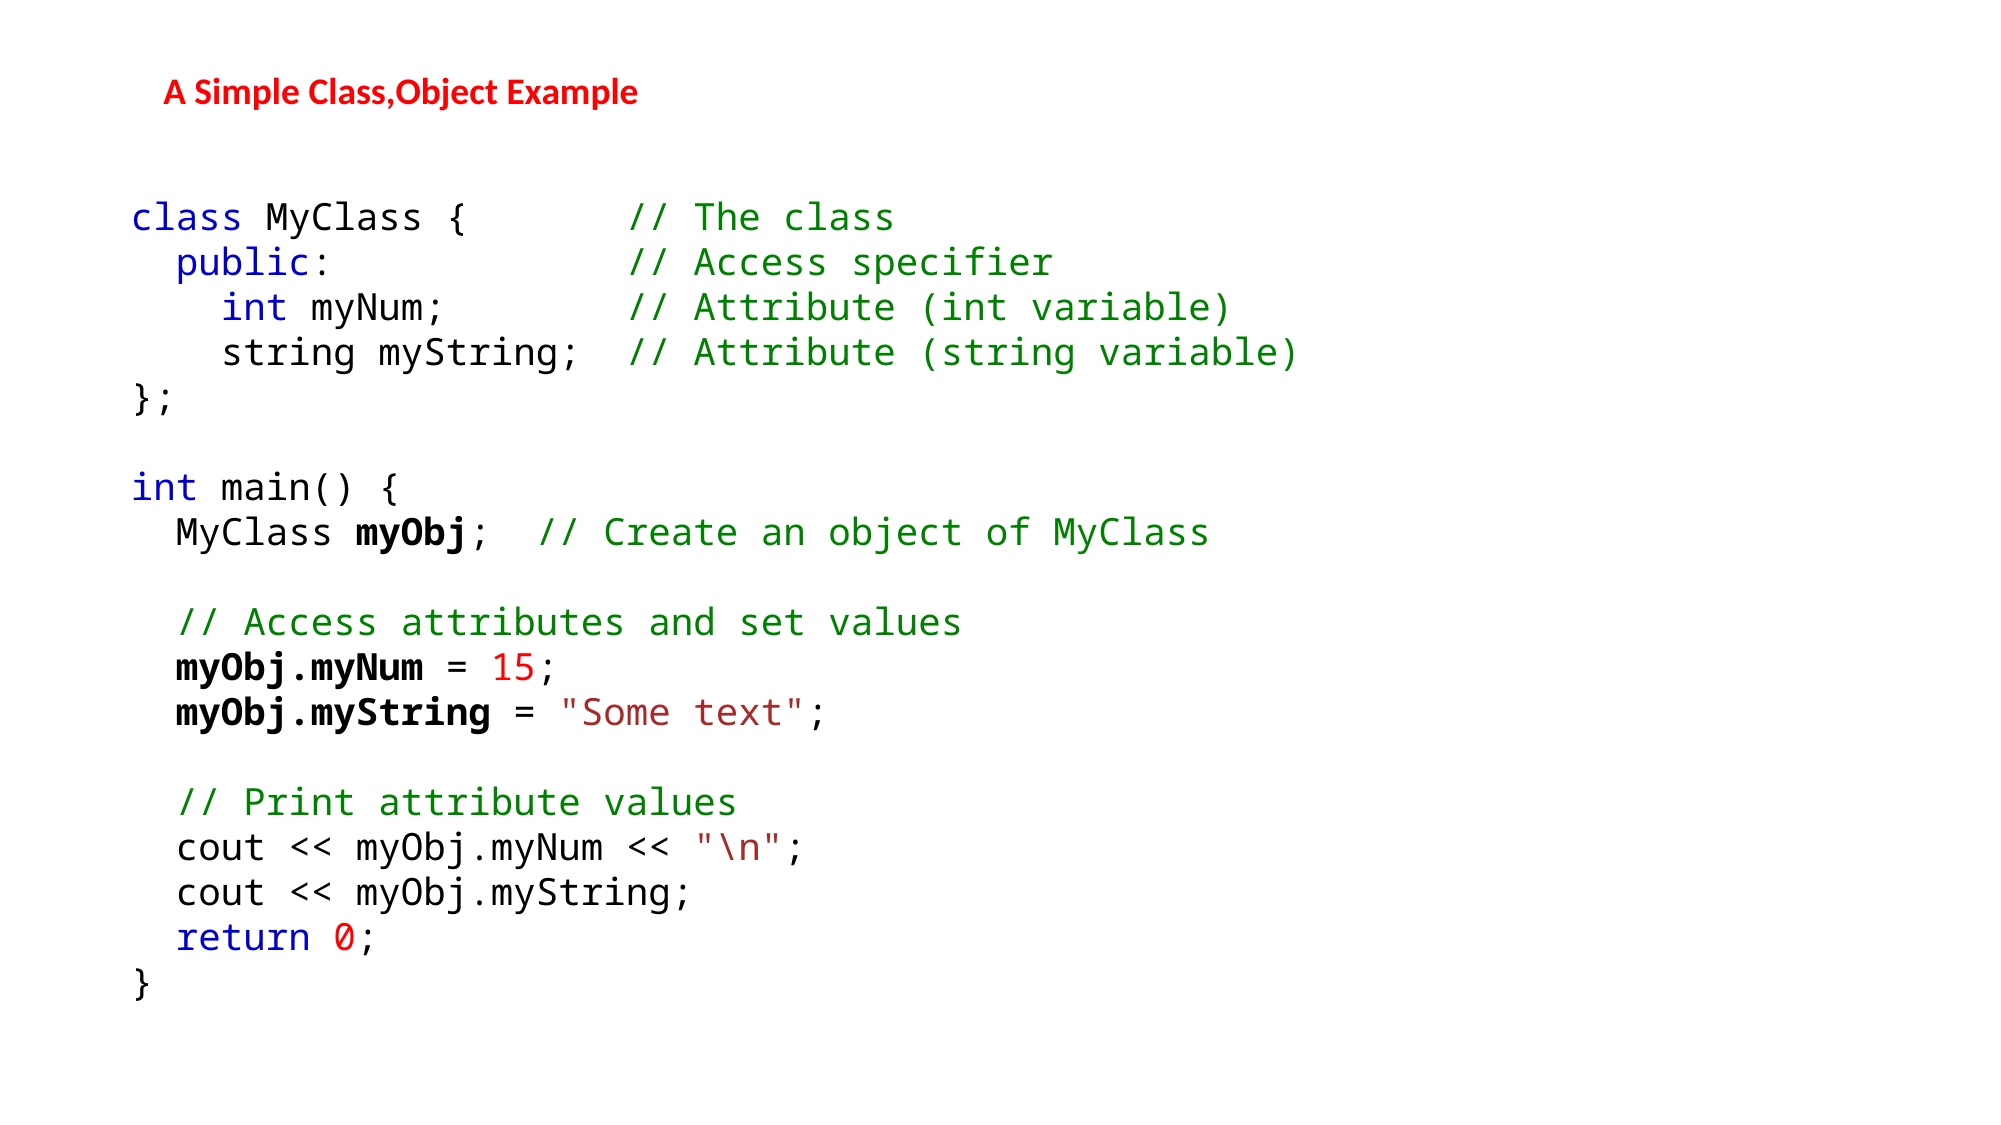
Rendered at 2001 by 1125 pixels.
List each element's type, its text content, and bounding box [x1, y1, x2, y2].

text_box A Simple Class,Object Example [148, 59, 1580, 120]
text_box class MyClass { // The class public: // Access specifier int myNum; // Attribute (int variable) string myString; // Attribute (string variable) }; int main() { MyClass myObj; // Create an object of MyClass // Access attributes and set values myObj.myNum = 15; myObj.myString = "Some text"; // Print attribute values cout << myObj.myNum << "\n"; cout << myObj.myString; return 0; } [115, 185, 1751, 1011]
